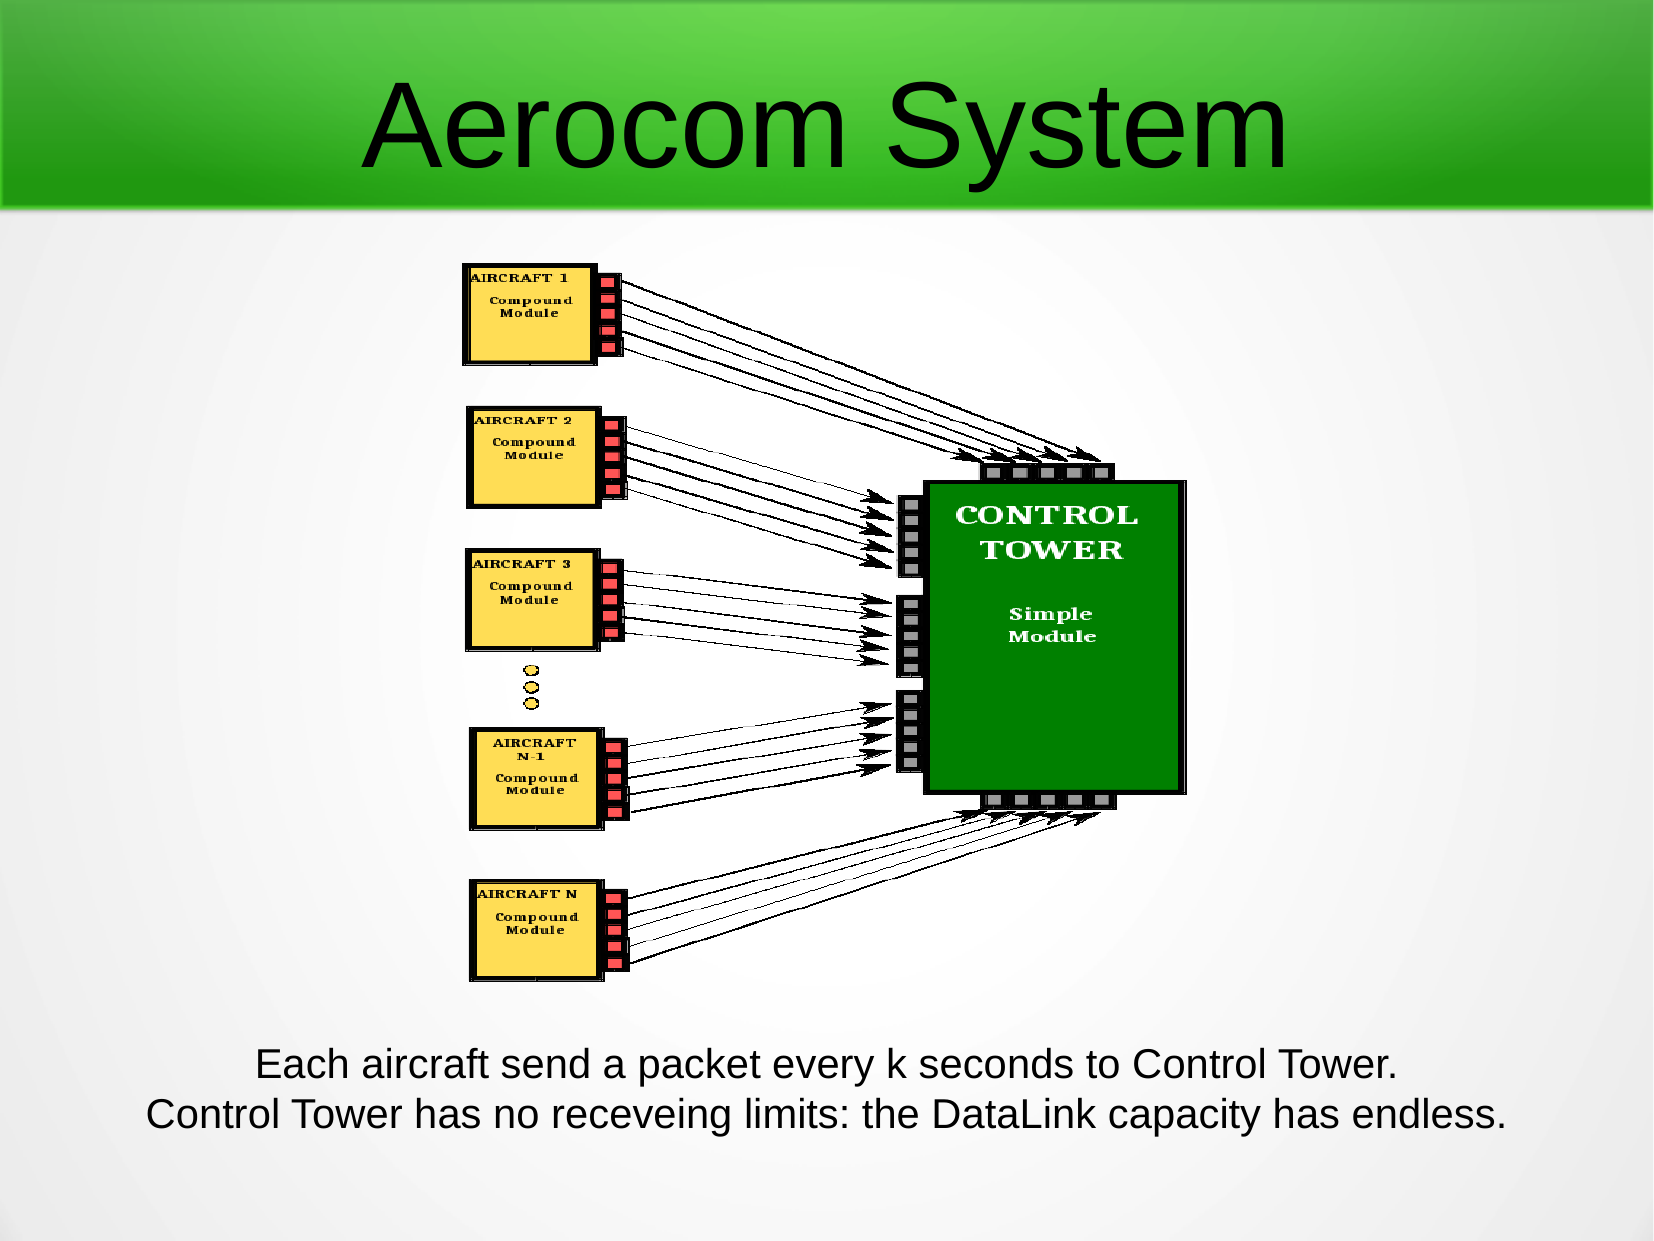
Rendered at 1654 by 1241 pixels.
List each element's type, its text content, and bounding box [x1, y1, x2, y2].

picture [0, 0, 1654, 1241]
text_box Aerocom System [82, 46, 1571, 190]
text_box Each aircraft send a packet every k seconds to Control Tower. Control Tower has no receveing limits: the DataLink capacity has endless. [54, 1022, 1599, 1188]
